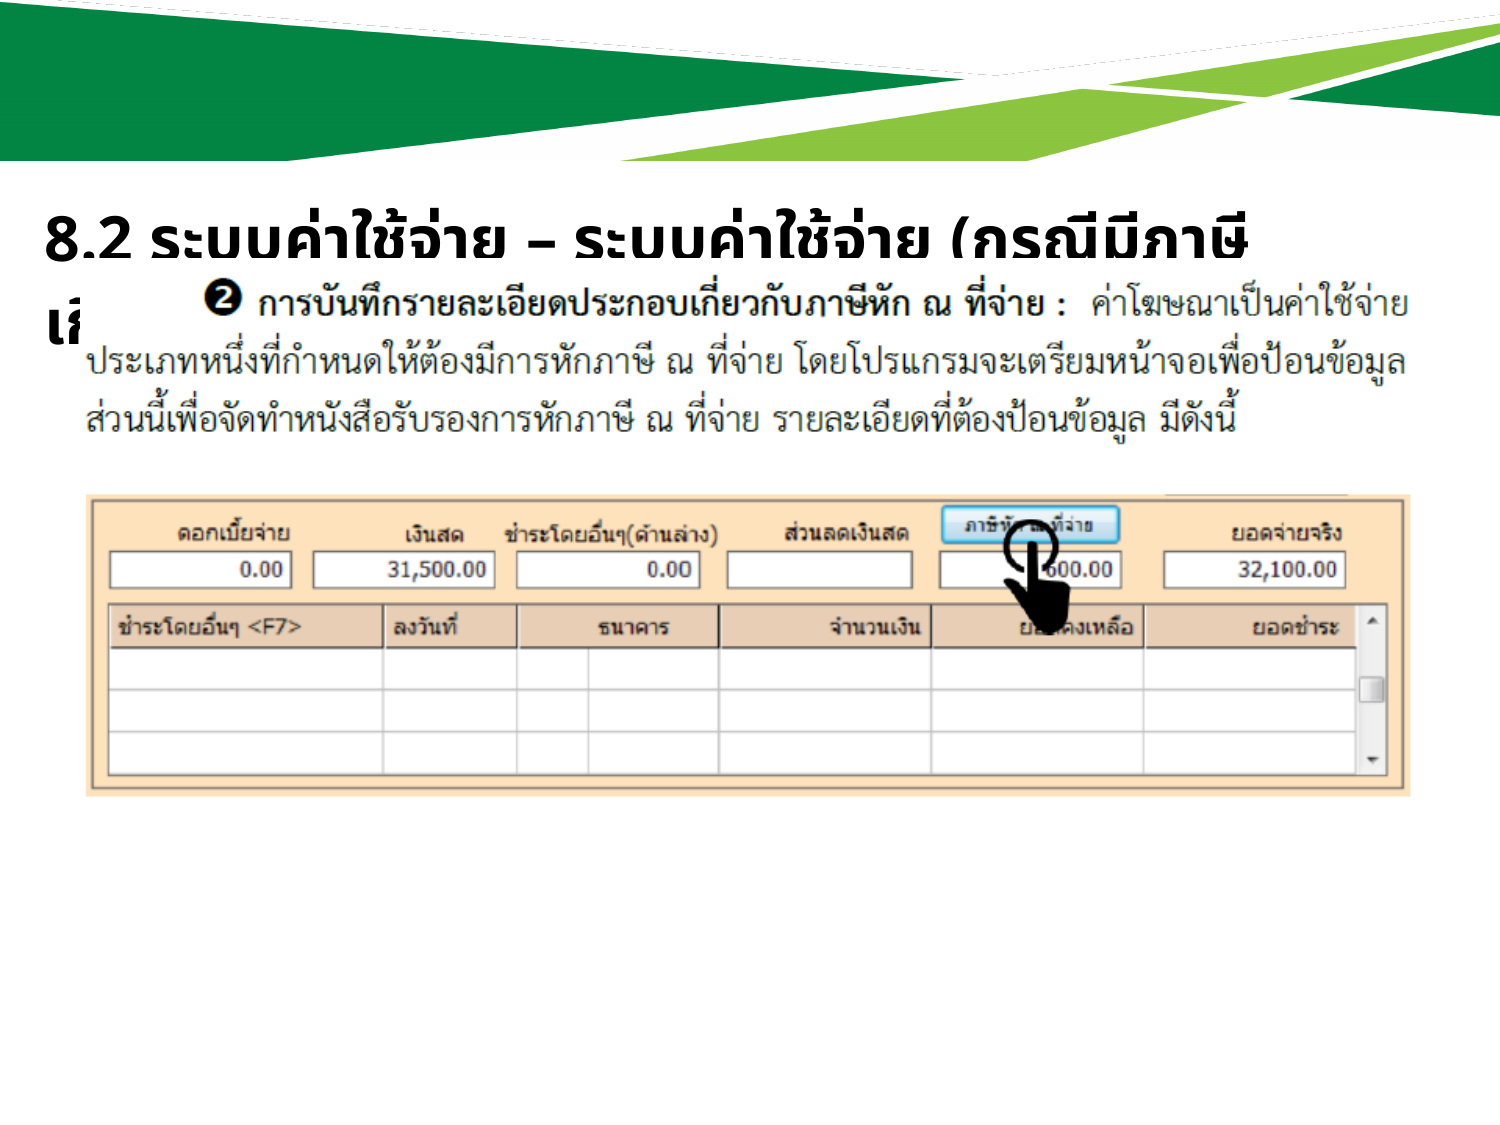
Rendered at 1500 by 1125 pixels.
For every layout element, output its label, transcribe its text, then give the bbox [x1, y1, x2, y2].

picture [80, 258, 1420, 811]
text_box 8.2 ระบบค่าใช้จ่าย – ระบบค่าใช้จ่าย (กรณีมีภาษีเกี่ยวข้อง) [29, 184, 1500, 292]
picture [0, 1, 1500, 161]
